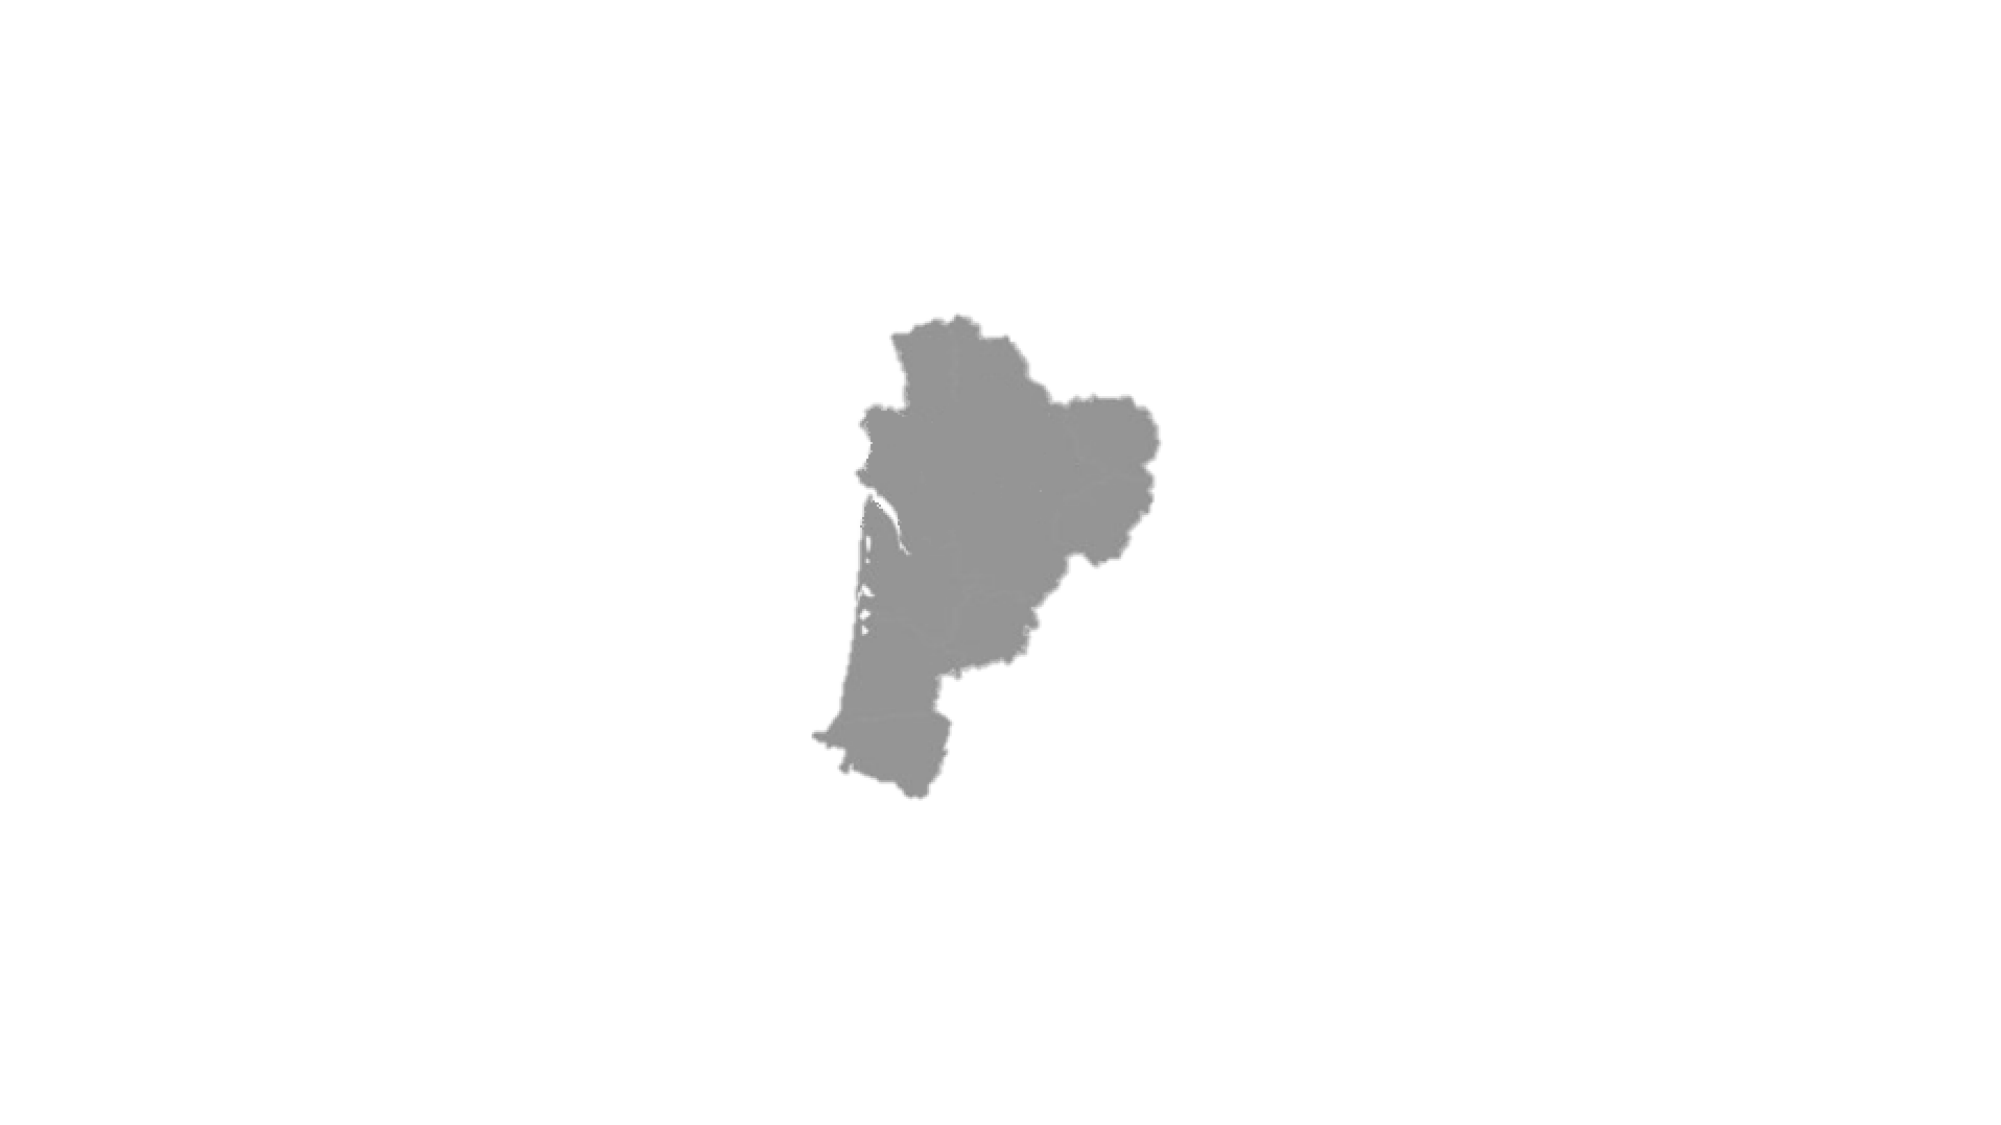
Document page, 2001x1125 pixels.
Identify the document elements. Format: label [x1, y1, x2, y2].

picture [811, 298, 1189, 827]
